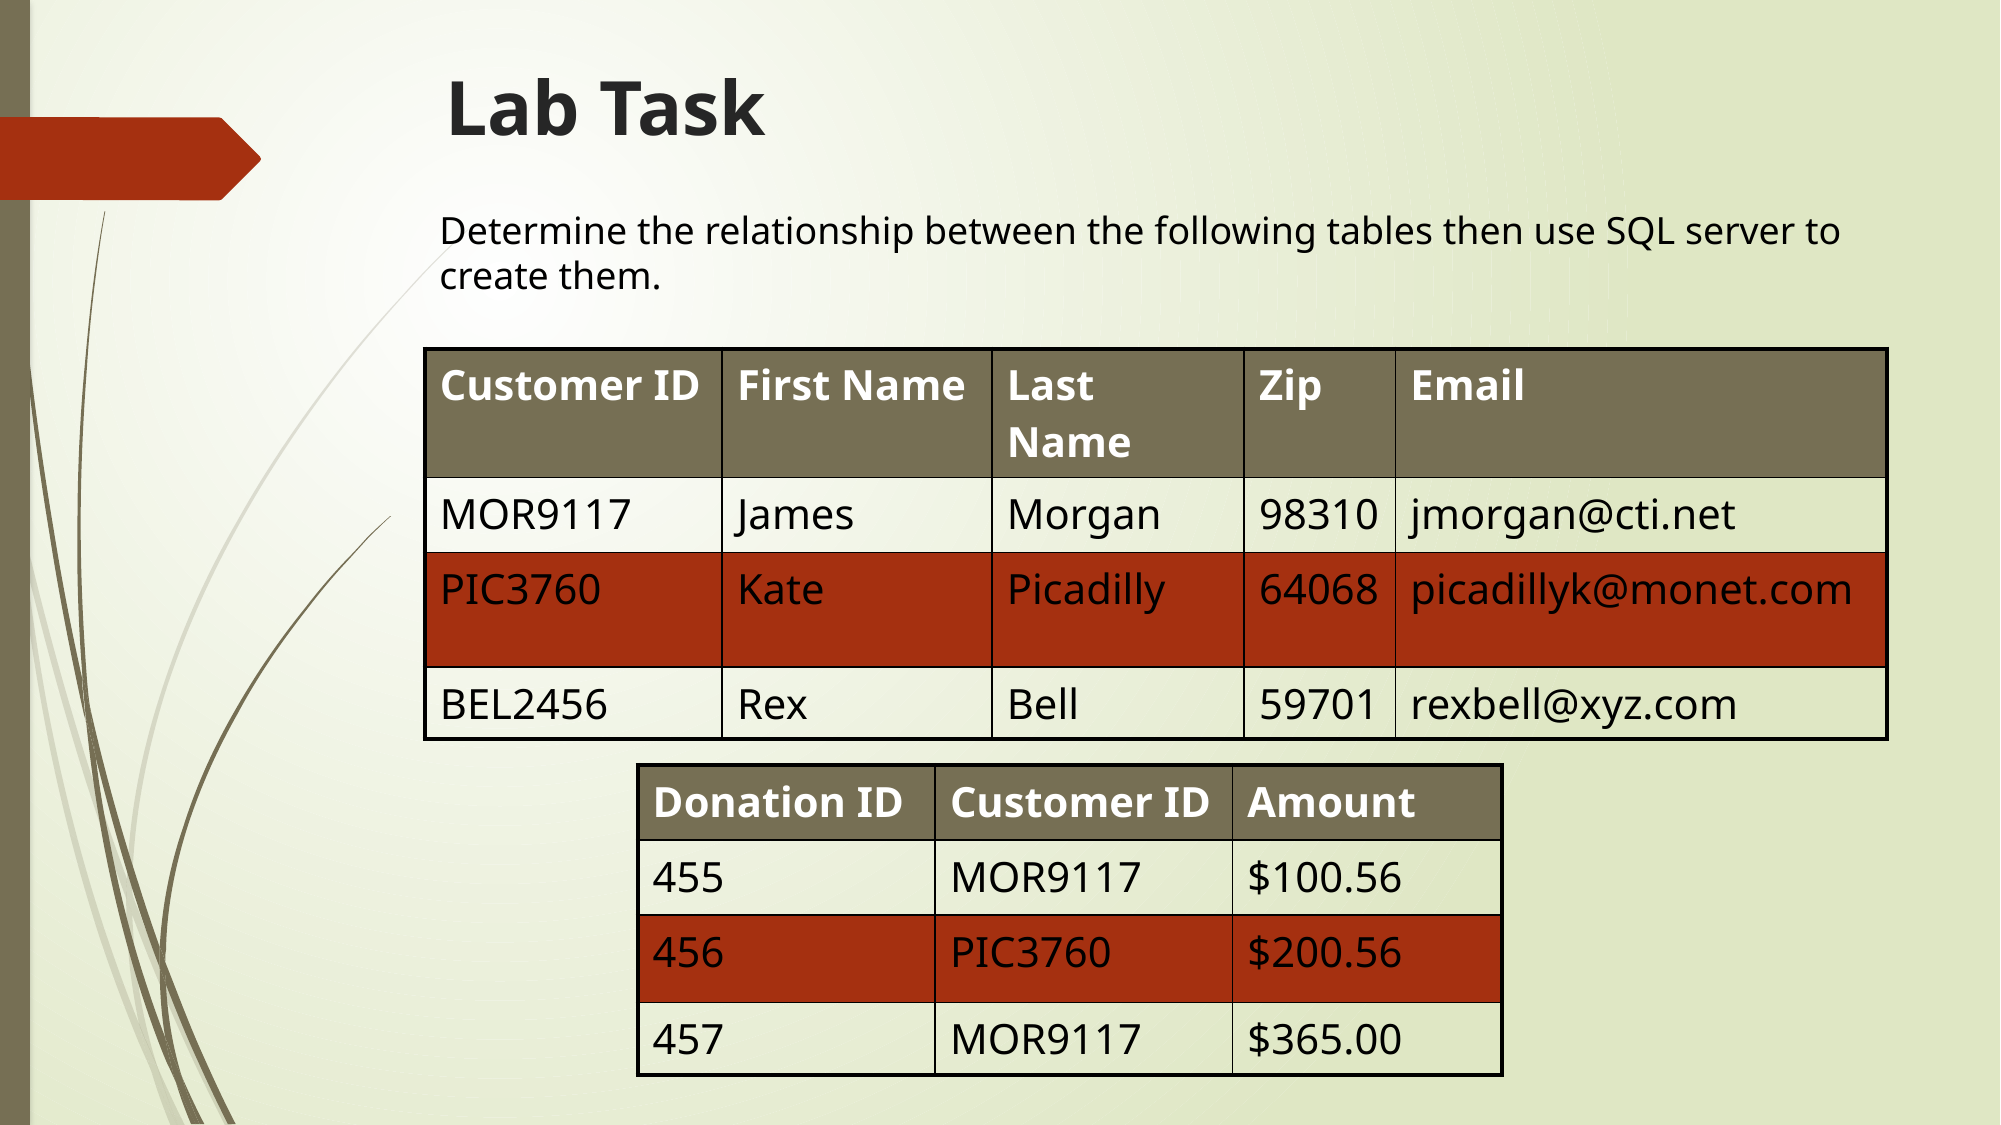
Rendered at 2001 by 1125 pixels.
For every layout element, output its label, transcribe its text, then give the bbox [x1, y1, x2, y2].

table_cell Picadilly [993, 553, 1243, 666]
table_cell James [723, 478, 991, 552]
table_cell 59701 [1245, 668, 1395, 737]
table_header Zip [1245, 351, 1395, 477]
table_cell PIC3760 [936, 916, 1232, 1002]
table_cell jmorgan@cti.net [1396, 478, 1885, 552]
table_cell picadillyk@monet.com [1396, 553, 1885, 666]
table_header Last Name [993, 351, 1243, 477]
table_header Customer ID [936, 767, 1232, 839]
text_box Determine the relationship between the following tables then use SQL server to create them. [424, 199, 1898, 305]
table_cell Morgan [993, 478, 1243, 552]
table_header Donation ID [640, 767, 934, 839]
table_cell $200.56 [1233, 916, 1500, 1002]
table_cell 64068 [1245, 553, 1395, 666]
table_cell 456 [640, 916, 934, 1002]
table_cell BEL2456 [427, 668, 721, 737]
table_cell MOR9117 [936, 1003, 1232, 1073]
table_cell 457 [640, 1003, 934, 1073]
table_cell rexbell@xyz.com [1396, 668, 1885, 737]
table_cell PIC3760 [427, 553, 721, 666]
table_cell MOR9117 [936, 841, 1232, 914]
table_cell Bell [993, 668, 1243, 737]
table_cell $365.00 [1233, 1003, 1500, 1073]
table_cell Kate [723, 553, 991, 666]
table_cell 98310 [1245, 478, 1395, 552]
table_header Email [1396, 351, 1885, 477]
title Lab Task [430, 53, 1893, 199]
table_cell 455 [640, 841, 934, 914]
table_cell MOR9117 [427, 478, 721, 552]
table_header Amount [1233, 767, 1500, 839]
table_header Customer ID [427, 351, 721, 477]
table_cell Rex [723, 668, 991, 737]
table_cell $100.56 [1233, 841, 1500, 914]
table_header First Name [723, 351, 991, 477]
